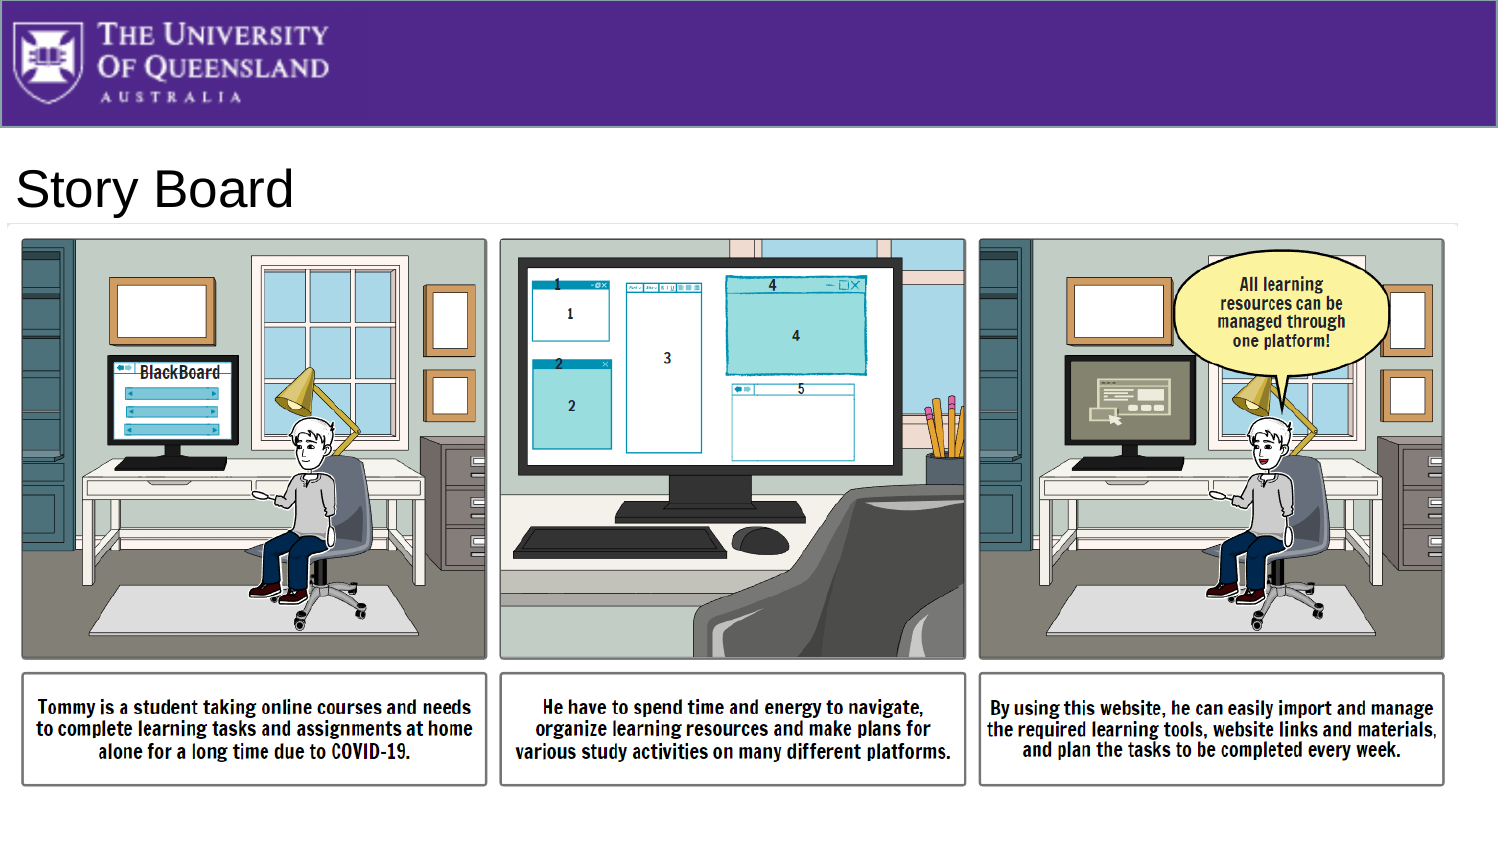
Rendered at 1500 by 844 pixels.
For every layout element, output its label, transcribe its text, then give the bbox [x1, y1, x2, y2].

picture [0, 0, 1500, 129]
title Story Board [0, 139, 1398, 234]
picture [6, 223, 1458, 808]
